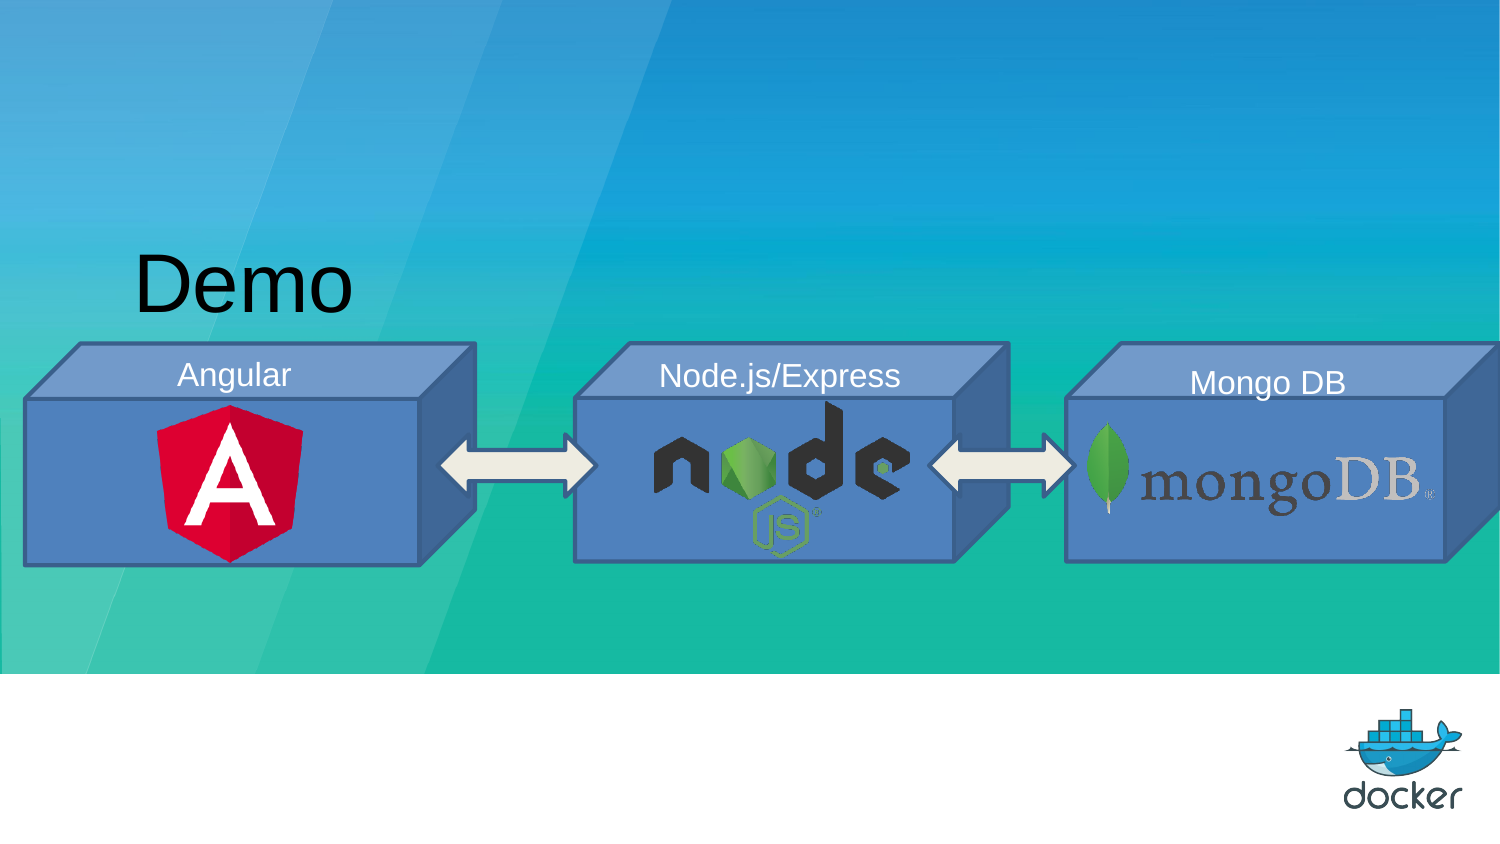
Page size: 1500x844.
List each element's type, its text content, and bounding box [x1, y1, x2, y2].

text_box Demo [131, 219, 1351, 330]
text_box [926, 432, 1078, 499]
picture [1087, 421, 1436, 517]
text_box [1064, 341, 1500, 564]
text_box Angular [174, 338, 325, 379]
text_box Node.js/Express [656, 339, 1017, 395]
text_box [325, 341, 478, 568]
picture [0, 0, 1500, 844]
text_box Mongo DB [1187, 342, 1485, 401]
picture [1343, 709, 1463, 809]
picture [654, 401, 910, 559]
text_box [572, 341, 1011, 564]
text_box [435, 432, 599, 499]
text_box [22, 341, 174, 568]
